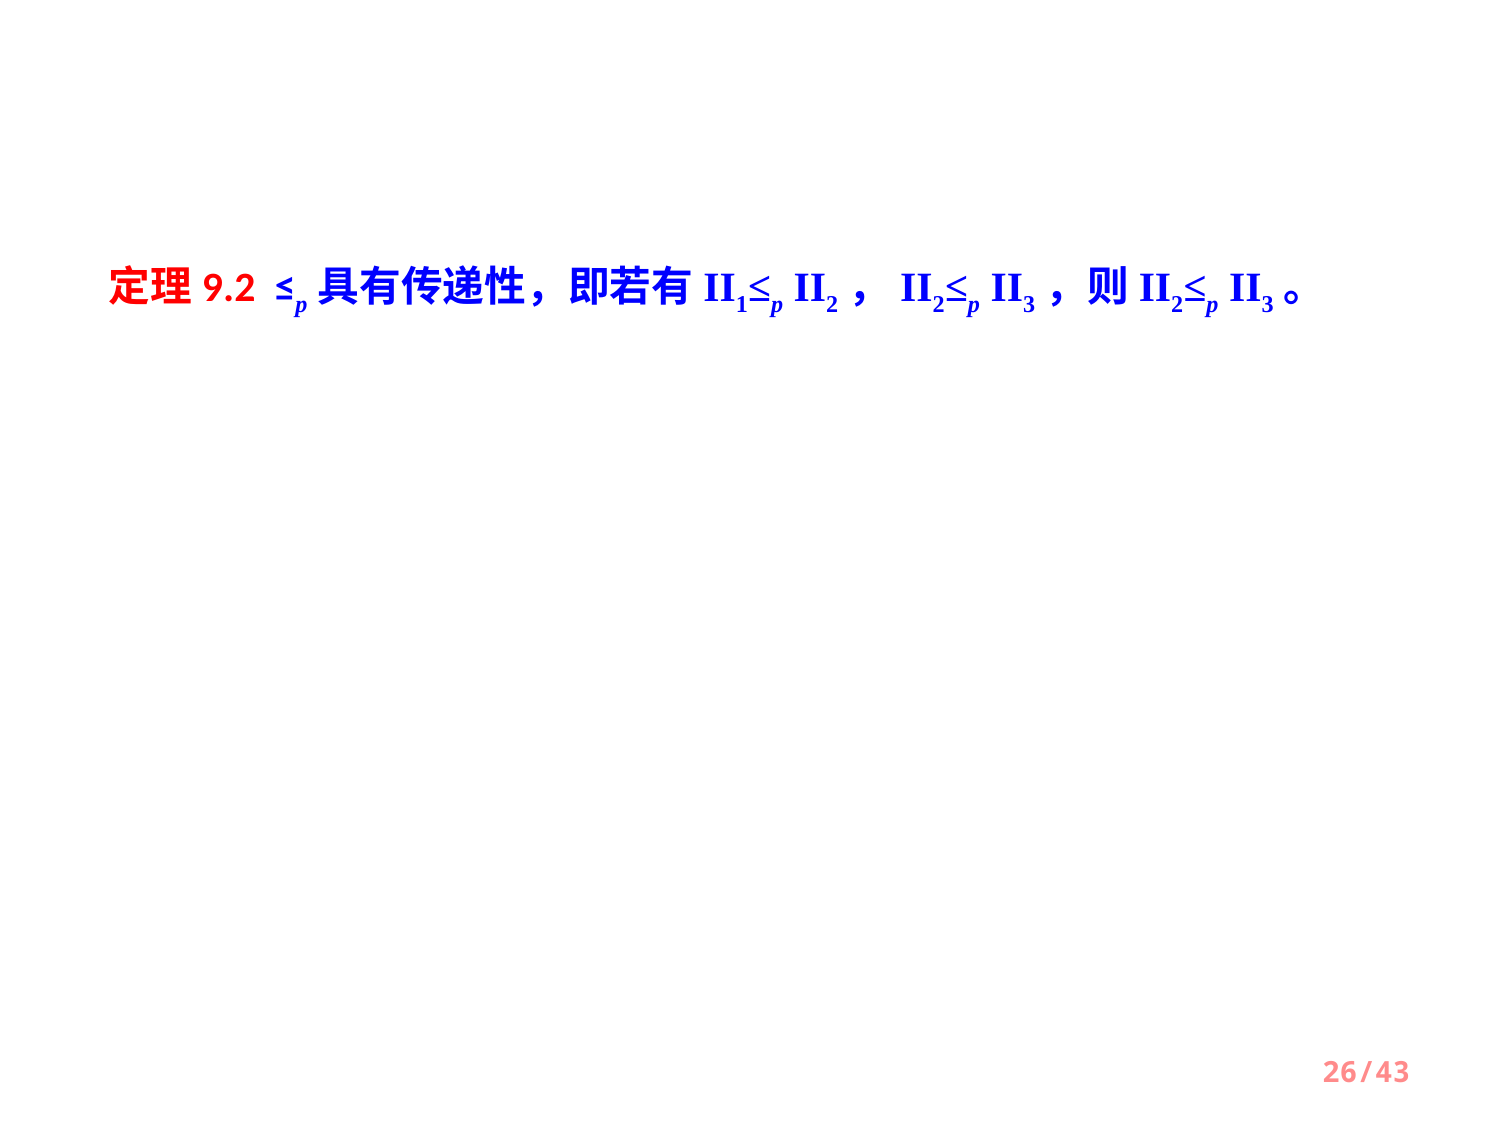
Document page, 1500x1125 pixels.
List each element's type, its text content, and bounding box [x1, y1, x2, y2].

slide_number 26/43 [1074, 1042, 1425, 1103]
text_box 定理9.2 ≤p具有传递性，即若有II1≤p II2，II2≤p II3，则II2≤p II3。 [93, 257, 1395, 318]
